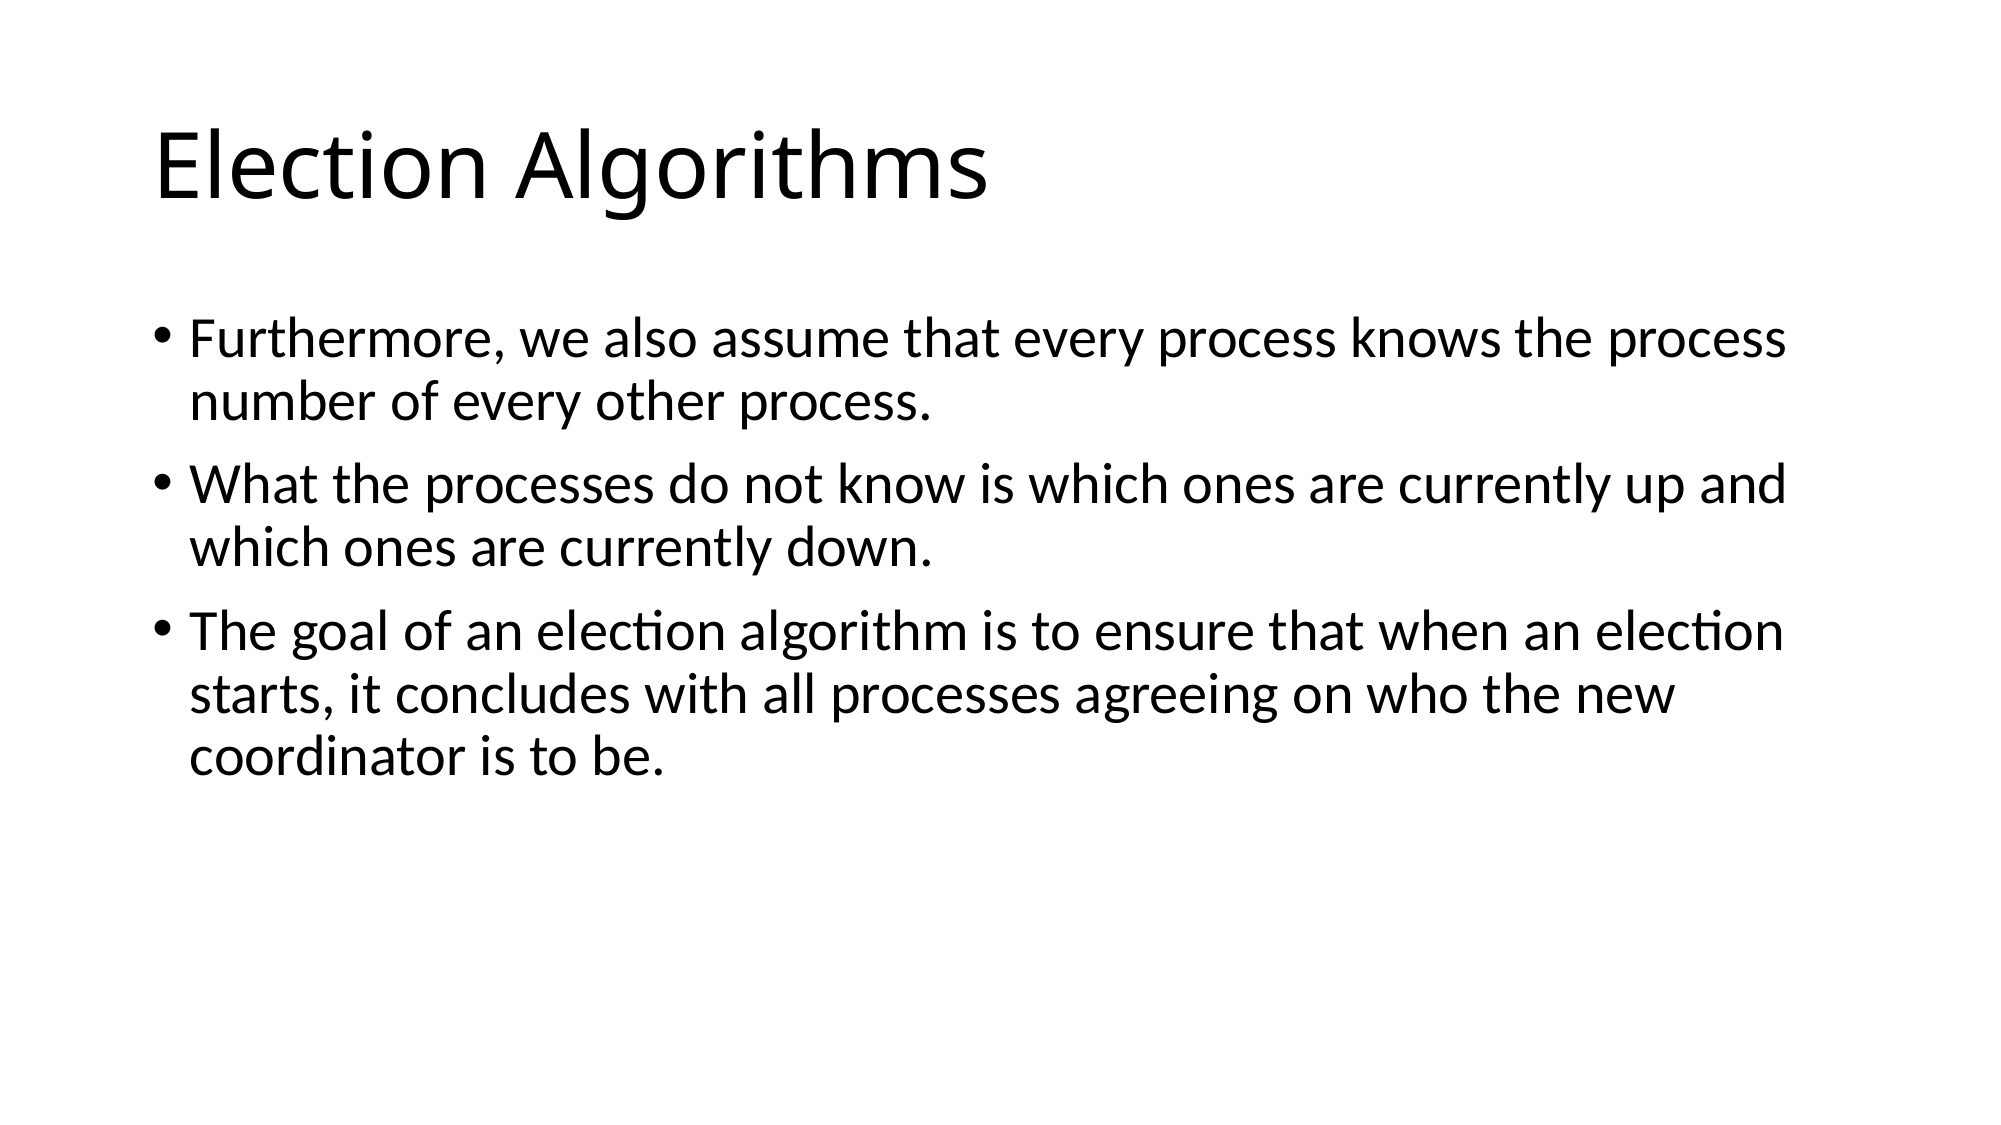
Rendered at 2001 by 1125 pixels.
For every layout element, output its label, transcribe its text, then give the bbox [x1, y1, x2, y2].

list Furthermore, we also assume that every process knows the process number of every other process. What the processes do not know is which ones are currently up and which ones are currently down. The goal of an election algorithm is to ensure that when an election starts, it concludes with all processes agreeing on who the new coordinator is to be. [137, 299, 1863, 1014]
title Election Algorithms [137, 59, 1863, 278]
